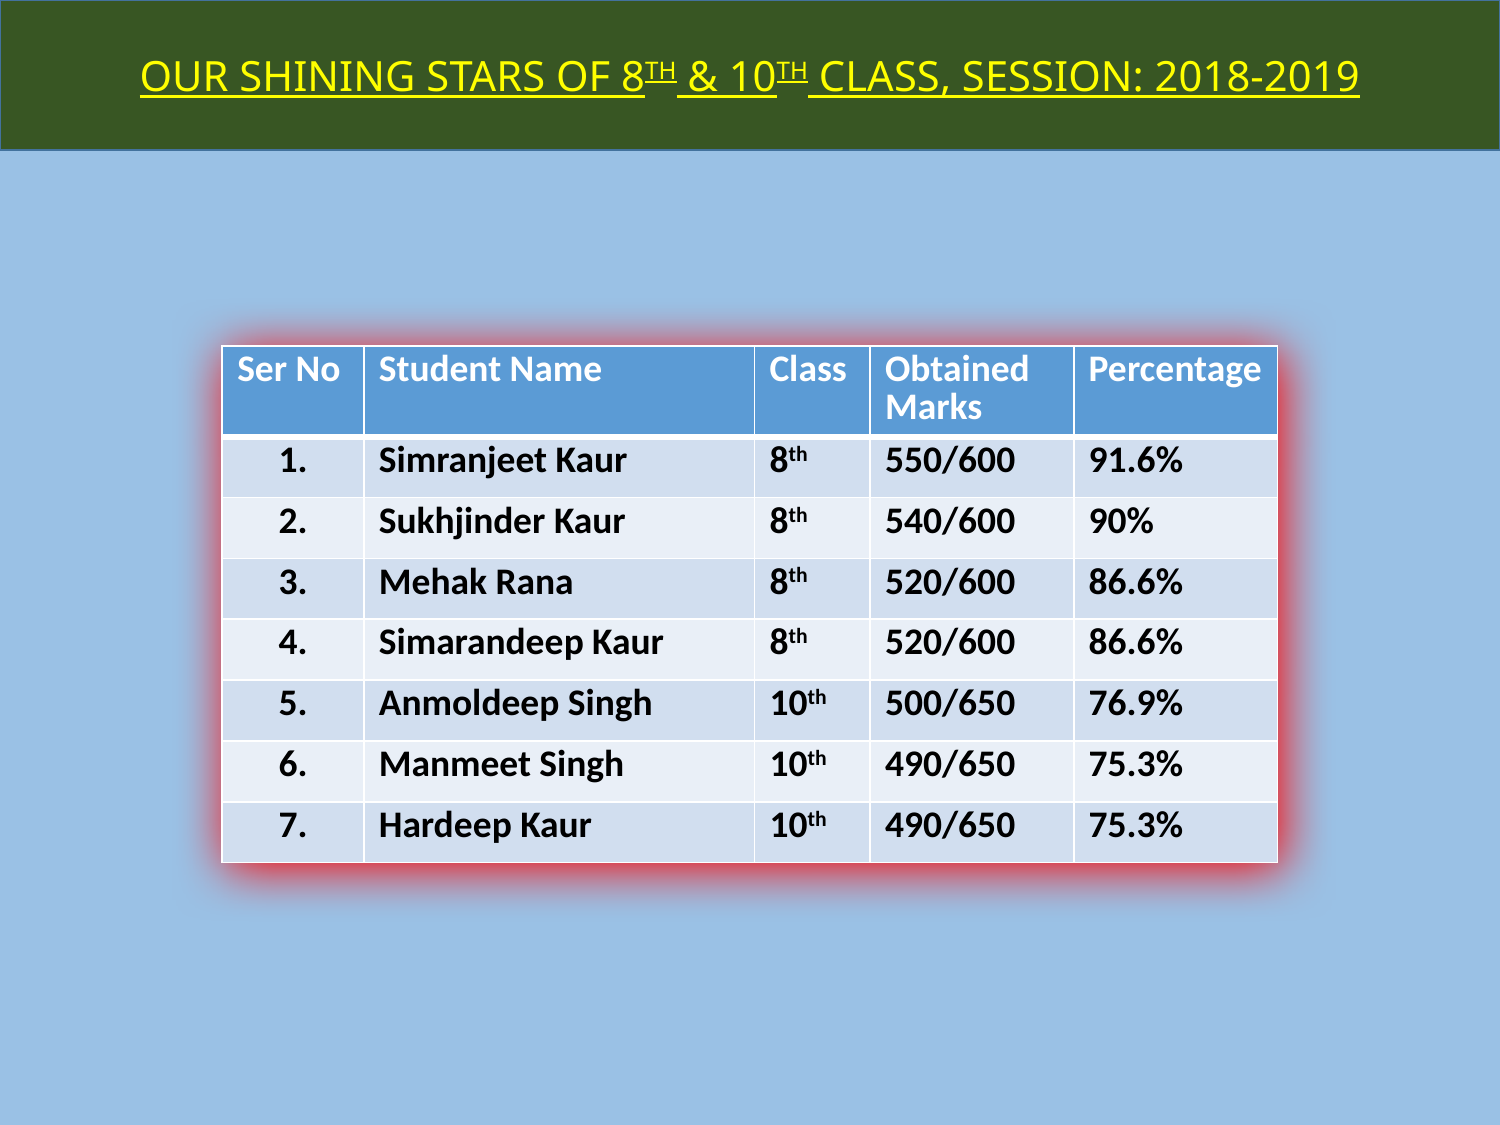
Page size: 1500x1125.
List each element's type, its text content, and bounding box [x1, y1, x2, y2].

text_box OUR SHINING STARS OF 8TH & 10TH CLASS, SESSION: 2018-2019 [0, 0, 1500, 151]
table_header Student Name [365, 347, 754, 434]
table_cell 91.6% [1075, 440, 1277, 497]
table_cell Manmeet Singh [365, 742, 754, 801]
table_cell Simranjeet Kaur [365, 440, 754, 497]
table_cell 6. [223, 742, 363, 801]
table_cell 86.6% [1075, 559, 1277, 618]
table_header Class [755, 347, 869, 434]
table_cell Sukhjinder Kaur [365, 498, 754, 558]
table_cell 8th [755, 559, 869, 618]
table_cell 500/650 [871, 681, 1073, 740]
table_cell Mehak Rana [365, 559, 754, 618]
table_cell 3. [223, 559, 363, 618]
table_cell 4. [223, 620, 363, 679]
table_cell 1. [223, 440, 363, 497]
table_cell 490/650 [871, 803, 1073, 862]
table_cell 490/650 [871, 742, 1073, 801]
table_cell 8th [755, 440, 869, 497]
table_cell Hardeep Kaur [365, 803, 754, 862]
table_cell 76.9% [1075, 681, 1277, 740]
table_cell 520/600 [871, 559, 1073, 618]
table_cell 10th [755, 681, 869, 740]
table_cell 10th [755, 803, 869, 862]
table_header Obtained Marks [871, 347, 1073, 434]
table_cell 7. [223, 803, 363, 862]
table_cell 90% [1075, 498, 1277, 558]
table_cell 540/600 [871, 498, 1073, 558]
table_cell 8th [755, 620, 869, 679]
table_cell 520/600 [871, 620, 1073, 679]
table_cell 10th [755, 742, 869, 801]
table_header Ser No [223, 347, 363, 434]
table_cell 75.3% [1075, 742, 1277, 801]
table_cell Simarandeep Kaur [365, 620, 754, 679]
table_cell Anmoldeep Singh [365, 681, 754, 740]
table_cell 5. [223, 681, 363, 740]
table_cell 2. [223, 498, 363, 558]
table_cell 8th [755, 498, 869, 558]
table_header Percentage [1075, 347, 1277, 434]
table_cell 550/600 [871, 440, 1073, 497]
table_cell 86.6% [1075, 620, 1277, 679]
table_cell 75.3% [1075, 803, 1277, 862]
